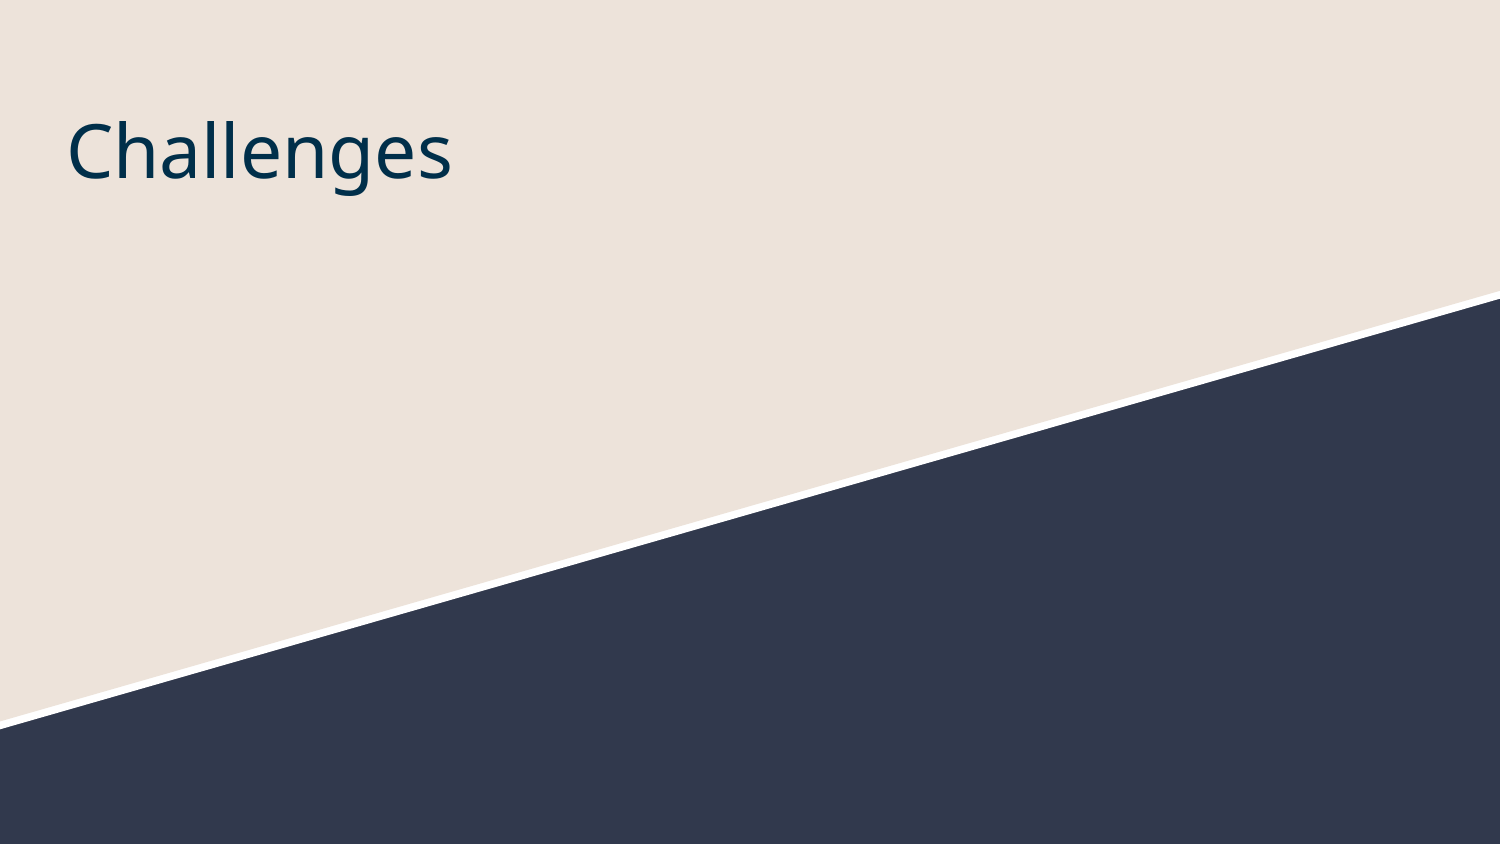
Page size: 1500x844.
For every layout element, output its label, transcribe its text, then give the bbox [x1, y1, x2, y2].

title Challenges [51, 88, 1449, 299]
